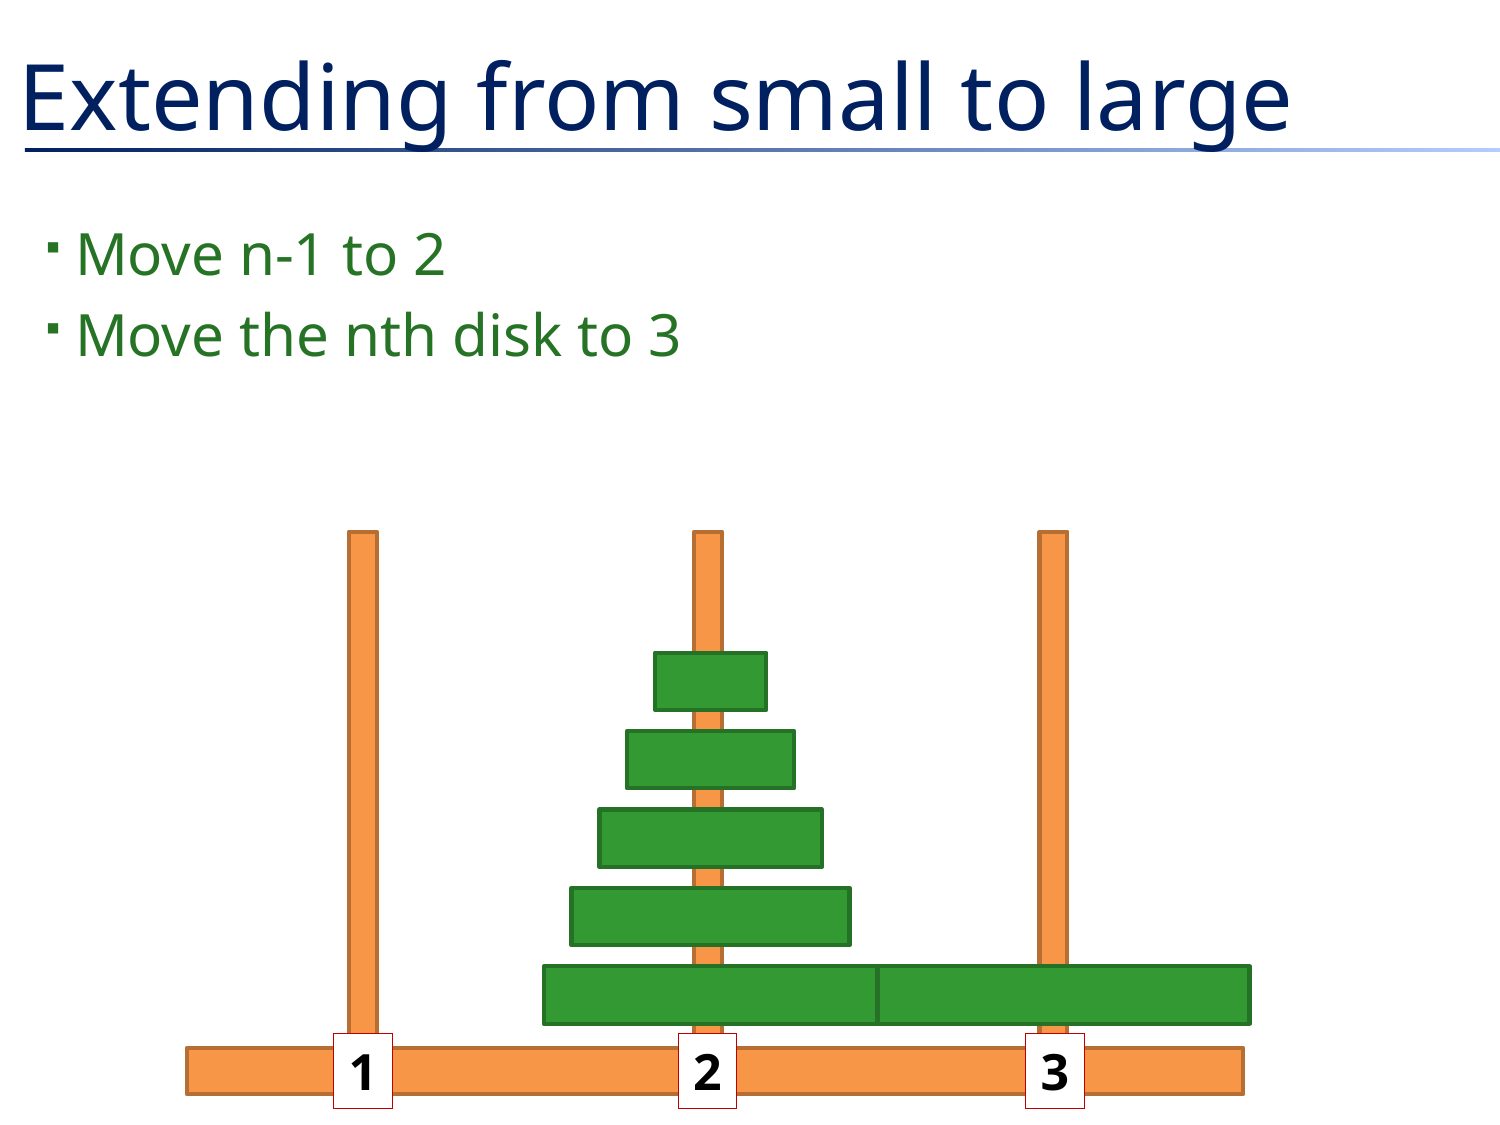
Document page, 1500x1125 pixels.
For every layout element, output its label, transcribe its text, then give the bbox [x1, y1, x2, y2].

list Move n-1 to 2 Move the nth disk to 3 [0, 209, 1475, 990]
text_box 3 [1025, 1104, 1085, 1109]
text_box 2 [678, 1104, 737, 1109]
title Extending from small to large [3, 0, 1429, 188]
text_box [186, 531, 1250, 1095]
text_box 1 [333, 1104, 393, 1109]
